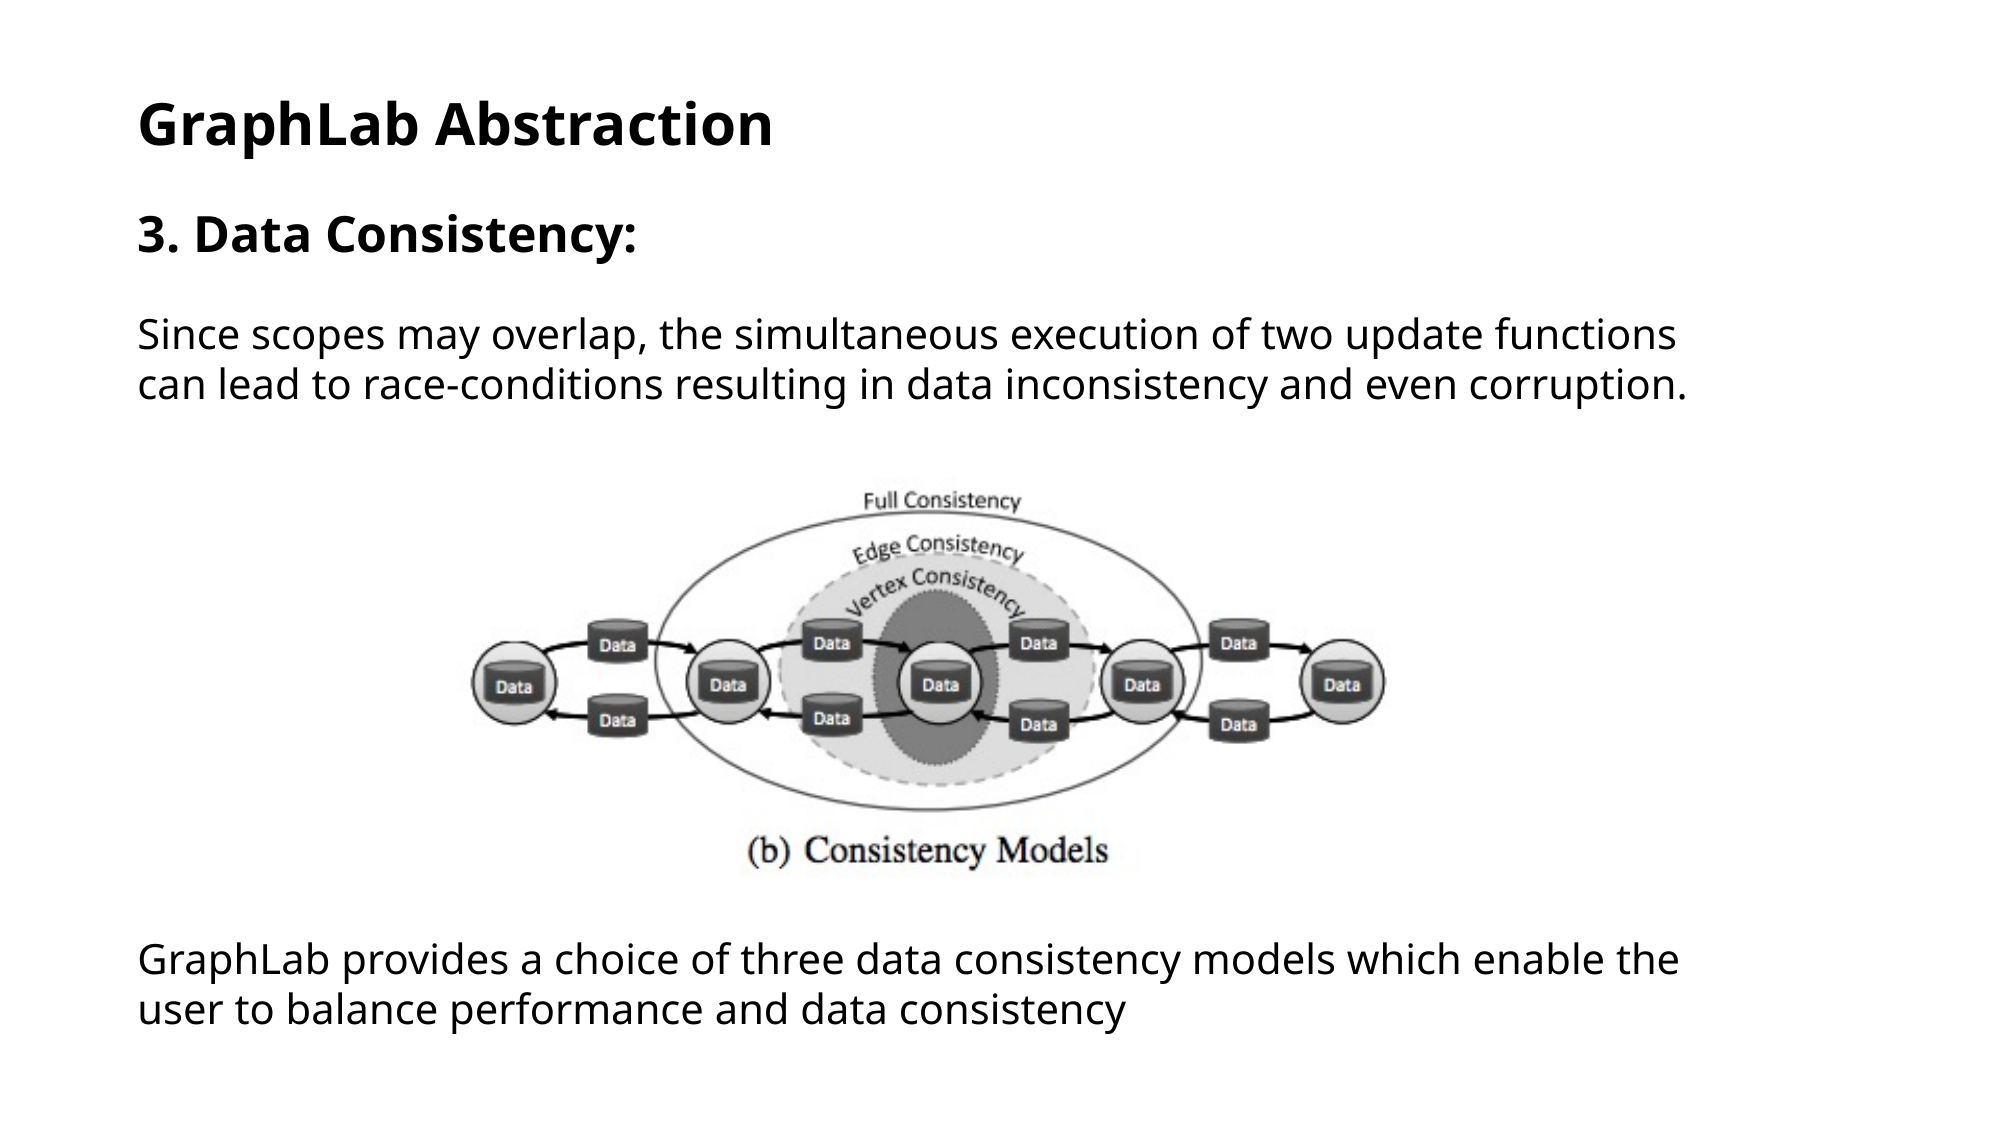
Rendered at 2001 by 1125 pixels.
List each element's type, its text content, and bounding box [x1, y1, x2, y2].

picture [440, 477, 1435, 890]
text_box GraphLab Abstraction 3. Data Consistency: Since scopes may overlap, the simultaneous execution of two update functions can lead to race-conditions resulting in data inconsistency and even corruption. GraphLab provides a choice of three data consistency models which enable the user to balance performance and data consistency [122, 80, 1711, 1085]
